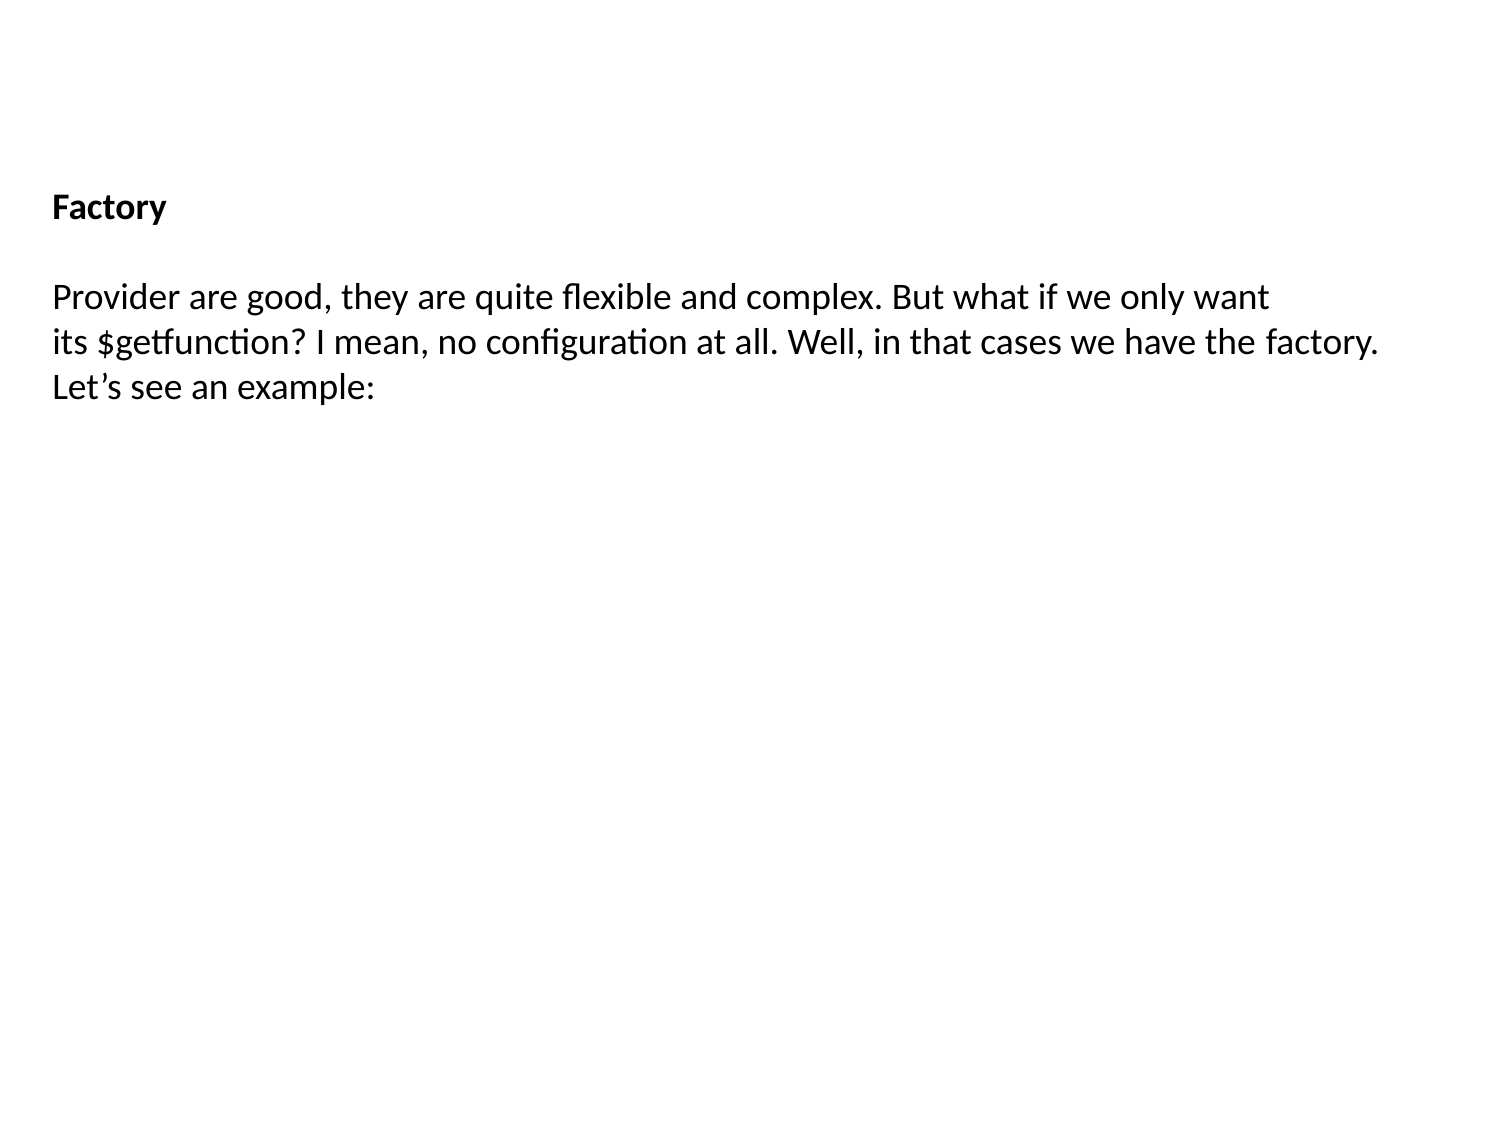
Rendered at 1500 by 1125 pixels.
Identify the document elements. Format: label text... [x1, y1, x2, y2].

text_box Factory Provider are good, they are quite flexible and complex. But what if we only want its $getfunction? I mean, no configuration at all. Well, in that cases we have the factory. Let’s see an example: [37, 174, 1425, 460]
